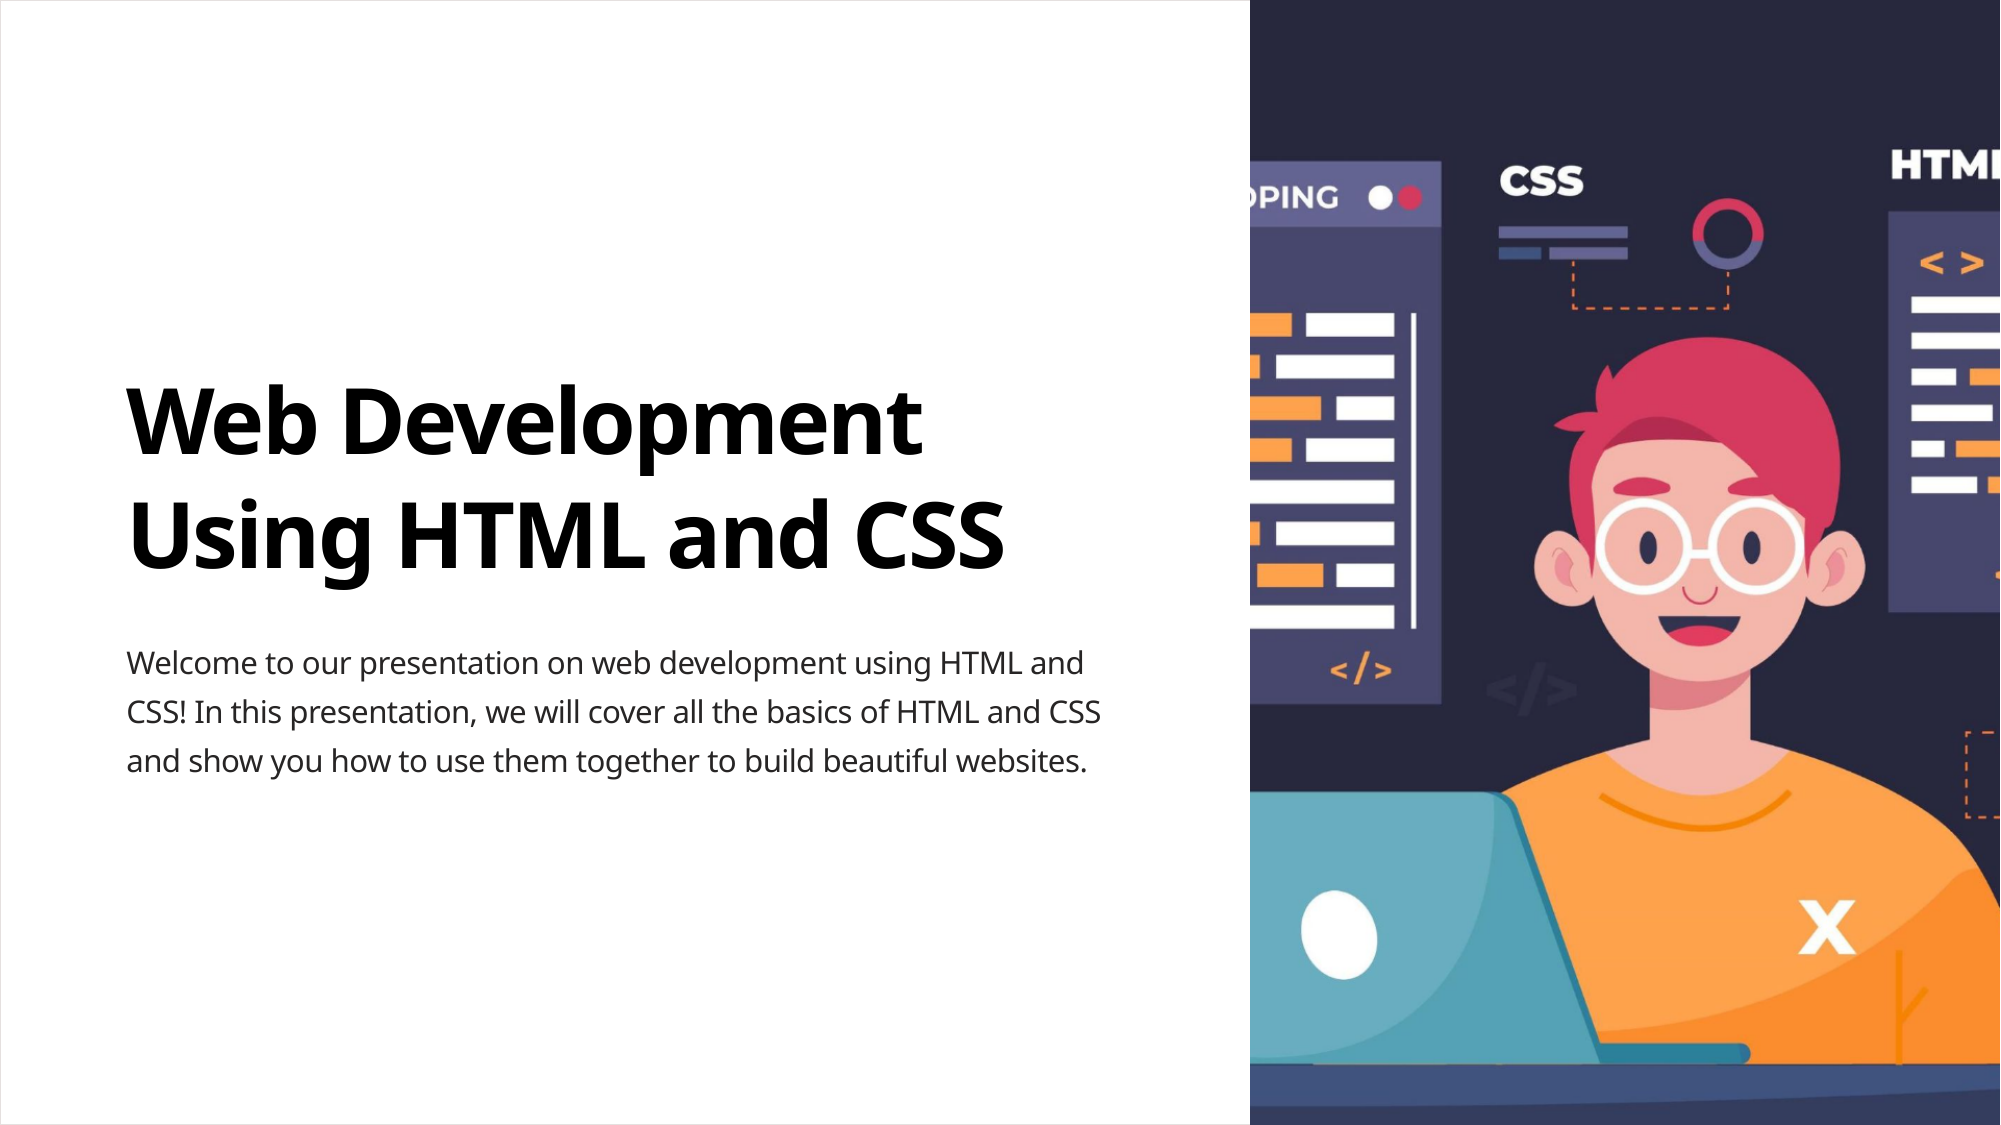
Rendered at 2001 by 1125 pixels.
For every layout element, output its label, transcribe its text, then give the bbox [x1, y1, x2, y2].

picture [1249, 0, 2000, 1125]
text_box Welcome to our presentation on web development using HTML and CSS! In this presentation, we will cover all the basics of HTML and CSS and show you how to use them together to build beautiful websites. [113, 626, 1137, 772]
text_box Web Development Using HTML and CSS [113, 352, 1137, 581]
text_box [0, 0, 1249, 1125]
